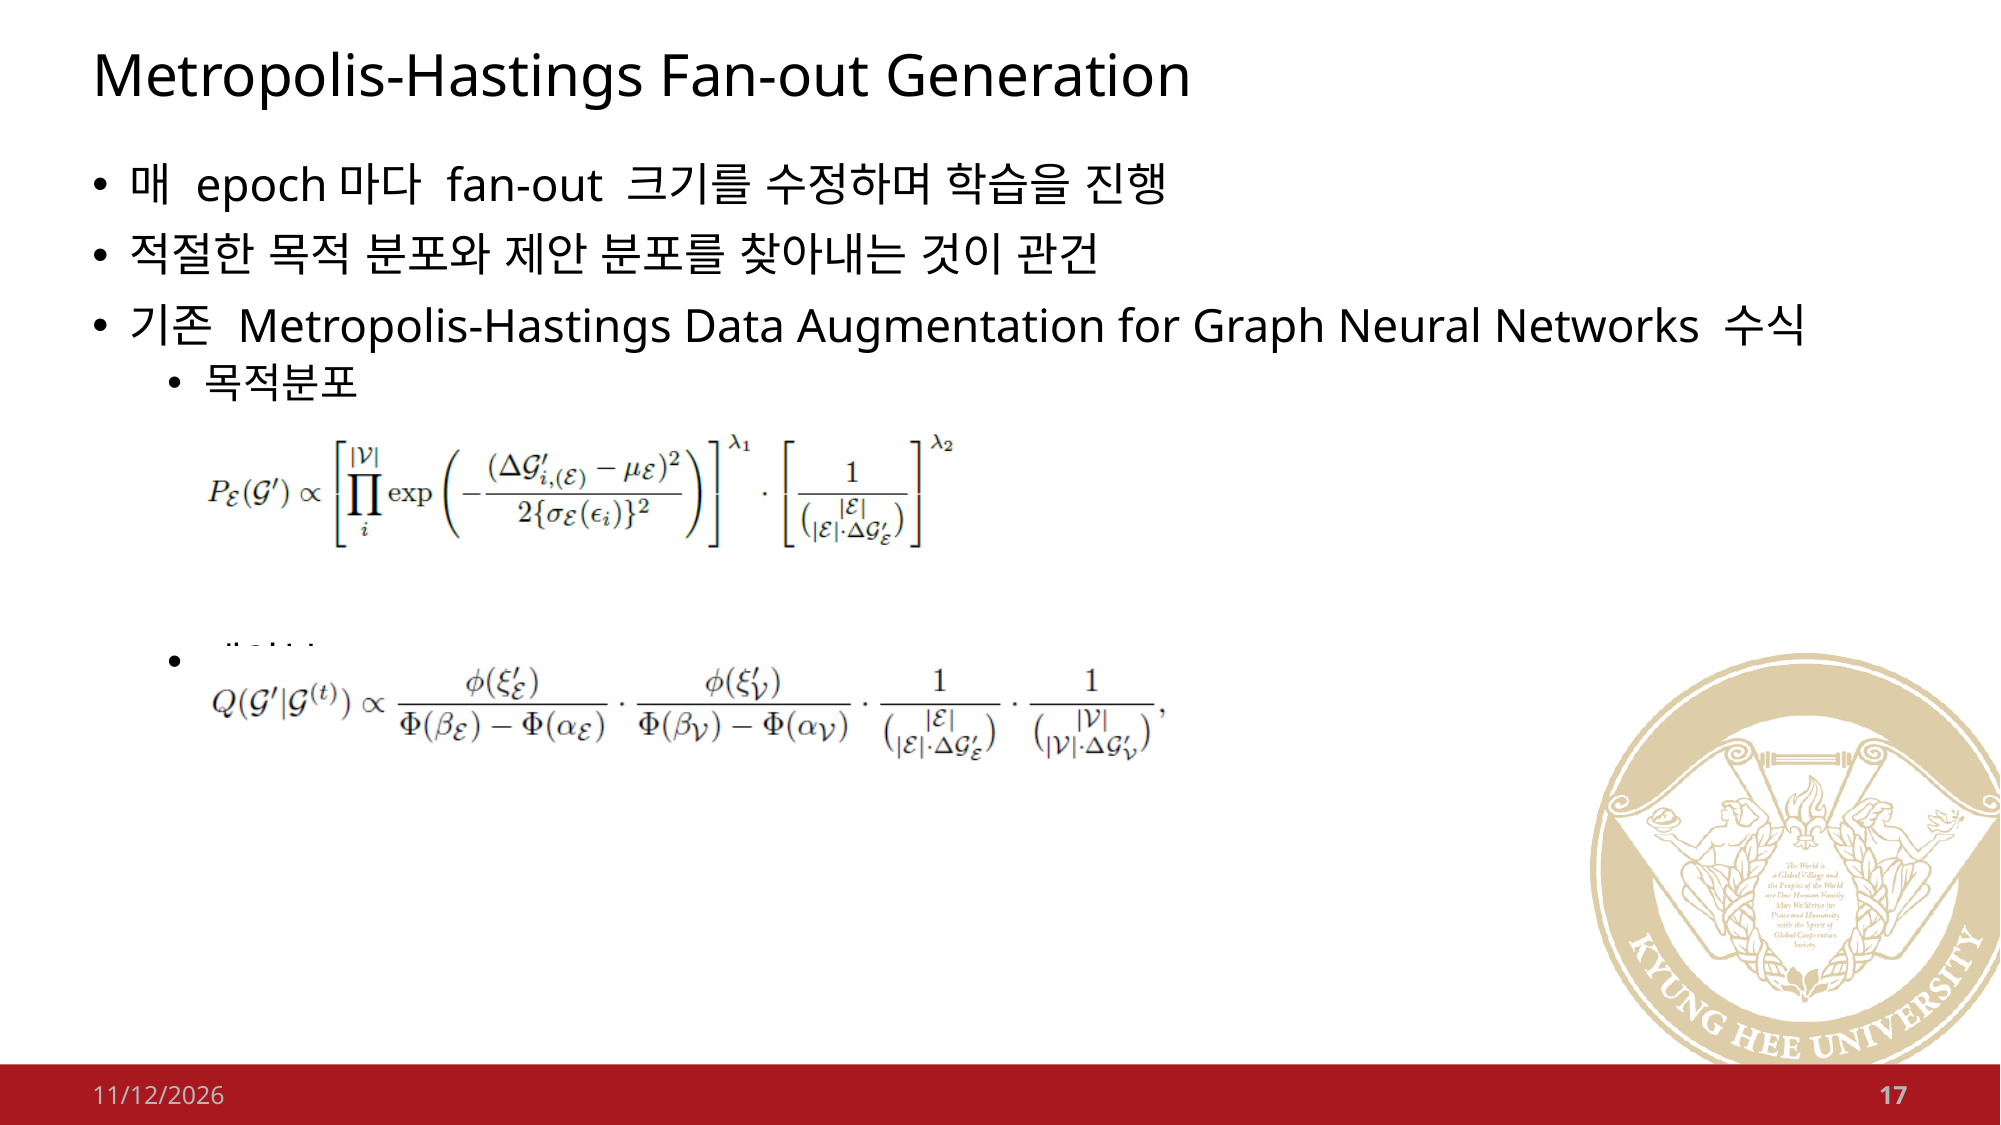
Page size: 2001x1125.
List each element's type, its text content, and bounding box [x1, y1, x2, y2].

list 매 epoch마다 fan-out 크기를 수정하며 학습을 진행 적절한 목적 분포와 제안 분포를 찾아내는 것이 관건 기존 Metropolis-Hastings Data Augmentation for Graph Neural Networks 수식 목적분포 제안분포 [77, 154, 1923, 1034]
slide_number 17 [1472, 1072, 1923, 1120]
picture [194, 419, 960, 563]
title Metropolis-Hastings Fan-out Generation [77, 0, 1923, 154]
picture [194, 646, 1181, 773]
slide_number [77, 1071, 528, 1119]
